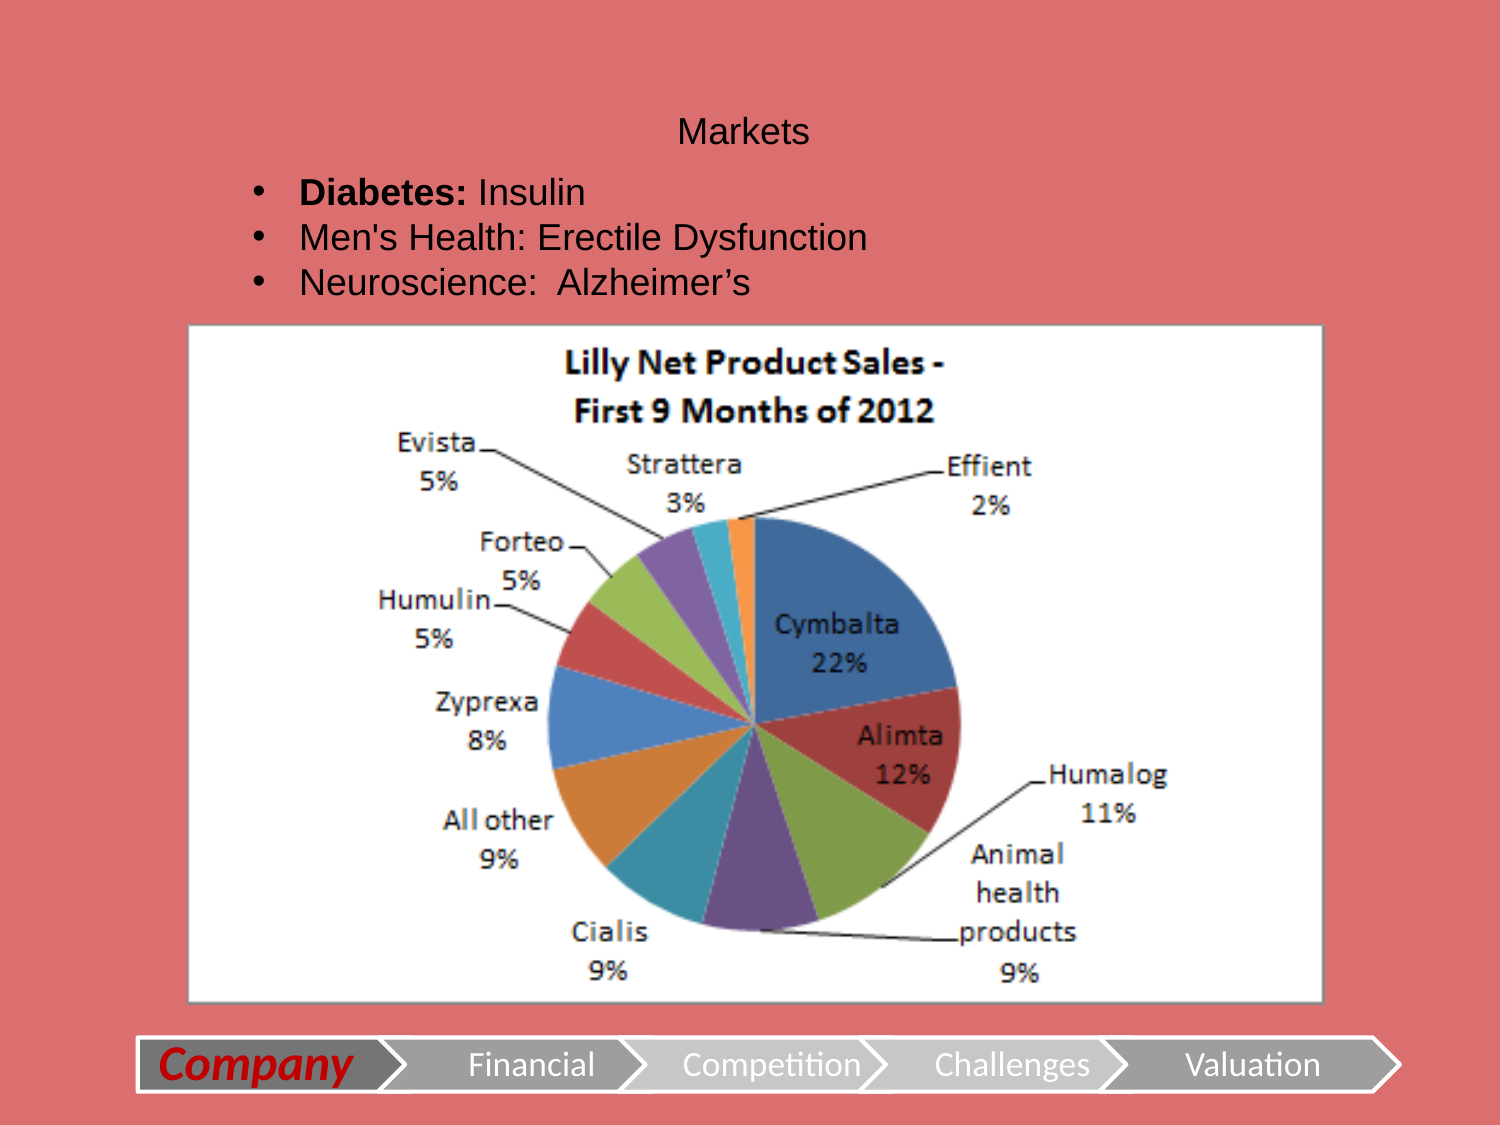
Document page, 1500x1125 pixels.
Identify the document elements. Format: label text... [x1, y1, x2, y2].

text_box Diabetes: Insulin Men's Health: Erectile Dysfunction Neuroscience: Alzheimer’s [237, 160, 1150, 323]
text_box Markets [662, 99, 1038, 160]
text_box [137, 1037, 1401, 1092]
picture [187, 324, 1326, 1006]
